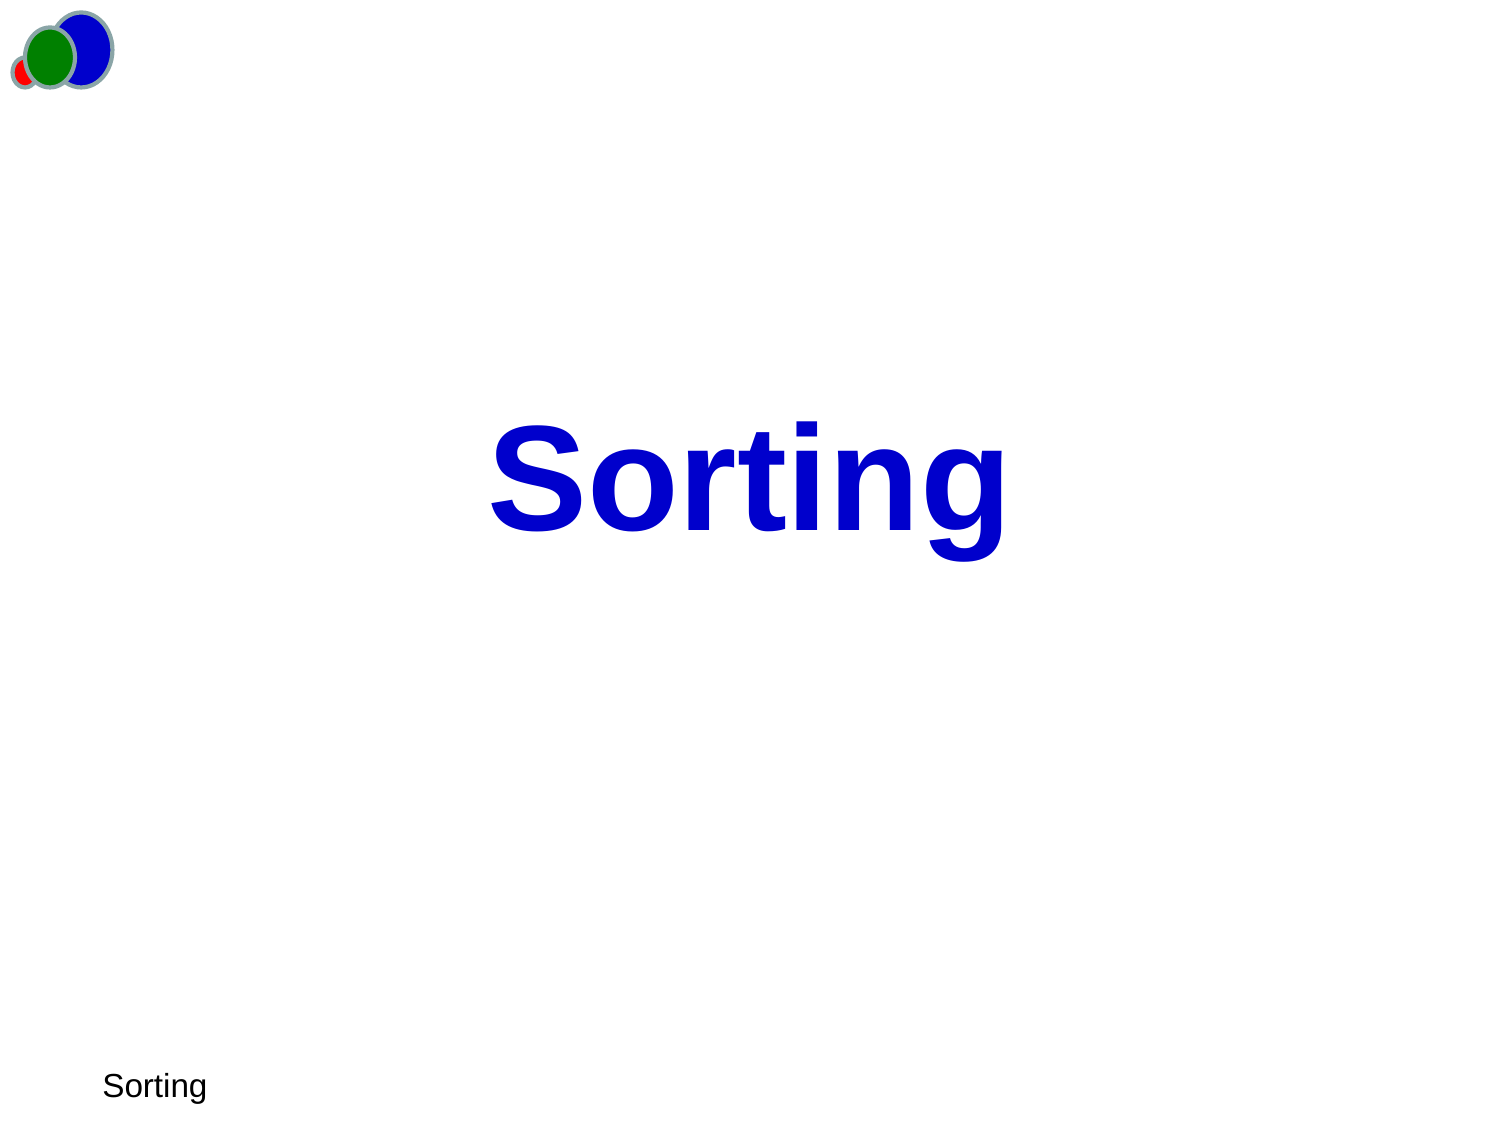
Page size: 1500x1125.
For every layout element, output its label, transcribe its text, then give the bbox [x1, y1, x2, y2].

title Sorting [112, 349, 1388, 591]
